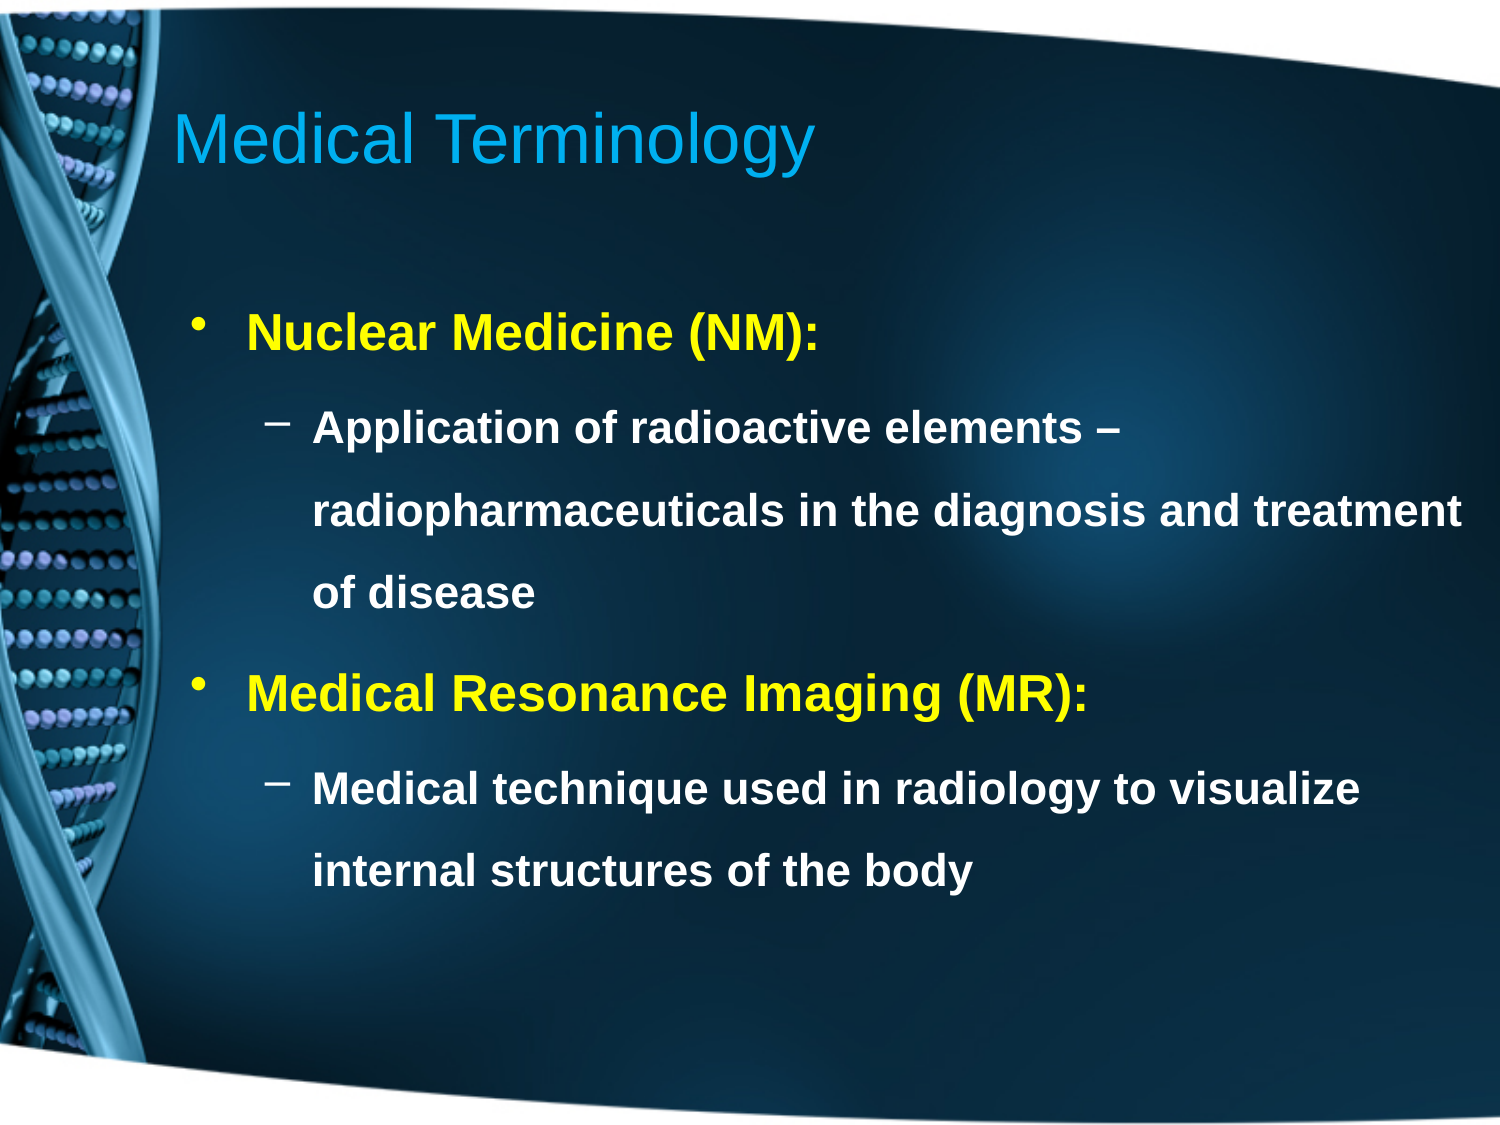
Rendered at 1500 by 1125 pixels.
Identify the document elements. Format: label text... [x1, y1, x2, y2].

picture [0, 0, 1500, 1125]
title Medical Terminology [157, 22, 1442, 249]
list Nuclear Medicine (NM): Application of radioactive elements – radiopharmaceuticals in the diagnosis and treatment of disease Medical Resonance Imaging (MR): Medical technique used in radiology to visualize internal structures of the body [174, 259, 1500, 1073]
